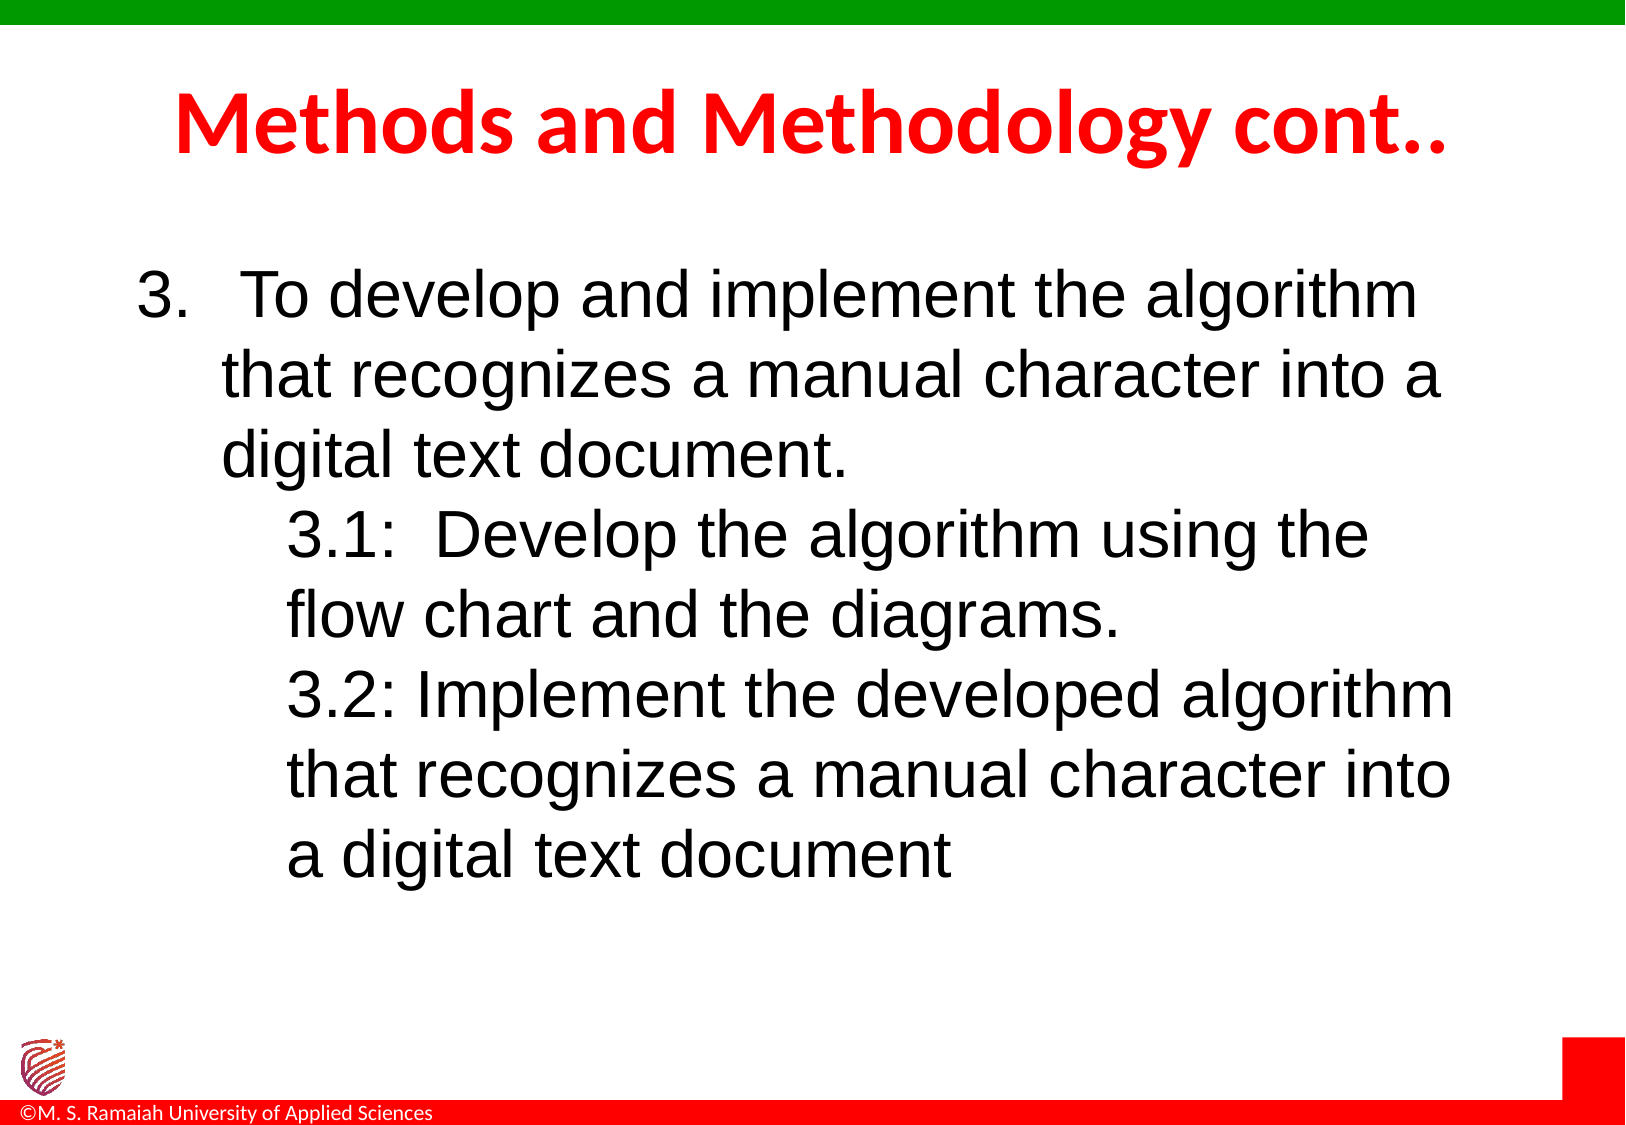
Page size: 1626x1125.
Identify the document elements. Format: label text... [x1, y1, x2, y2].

title Methods and Methodology cont.. [121, 54, 1504, 209]
picture [21, 1039, 65, 1096]
subtitle To develop and implement the algorithm that recognizes a manual character into a digital text document. 3.1: Develop the algorithm using the flow chart and the diagrams. 3.2: Implement the developed algorithm that recognizes a manual character into a digital text document [121, 243, 1522, 1059]
